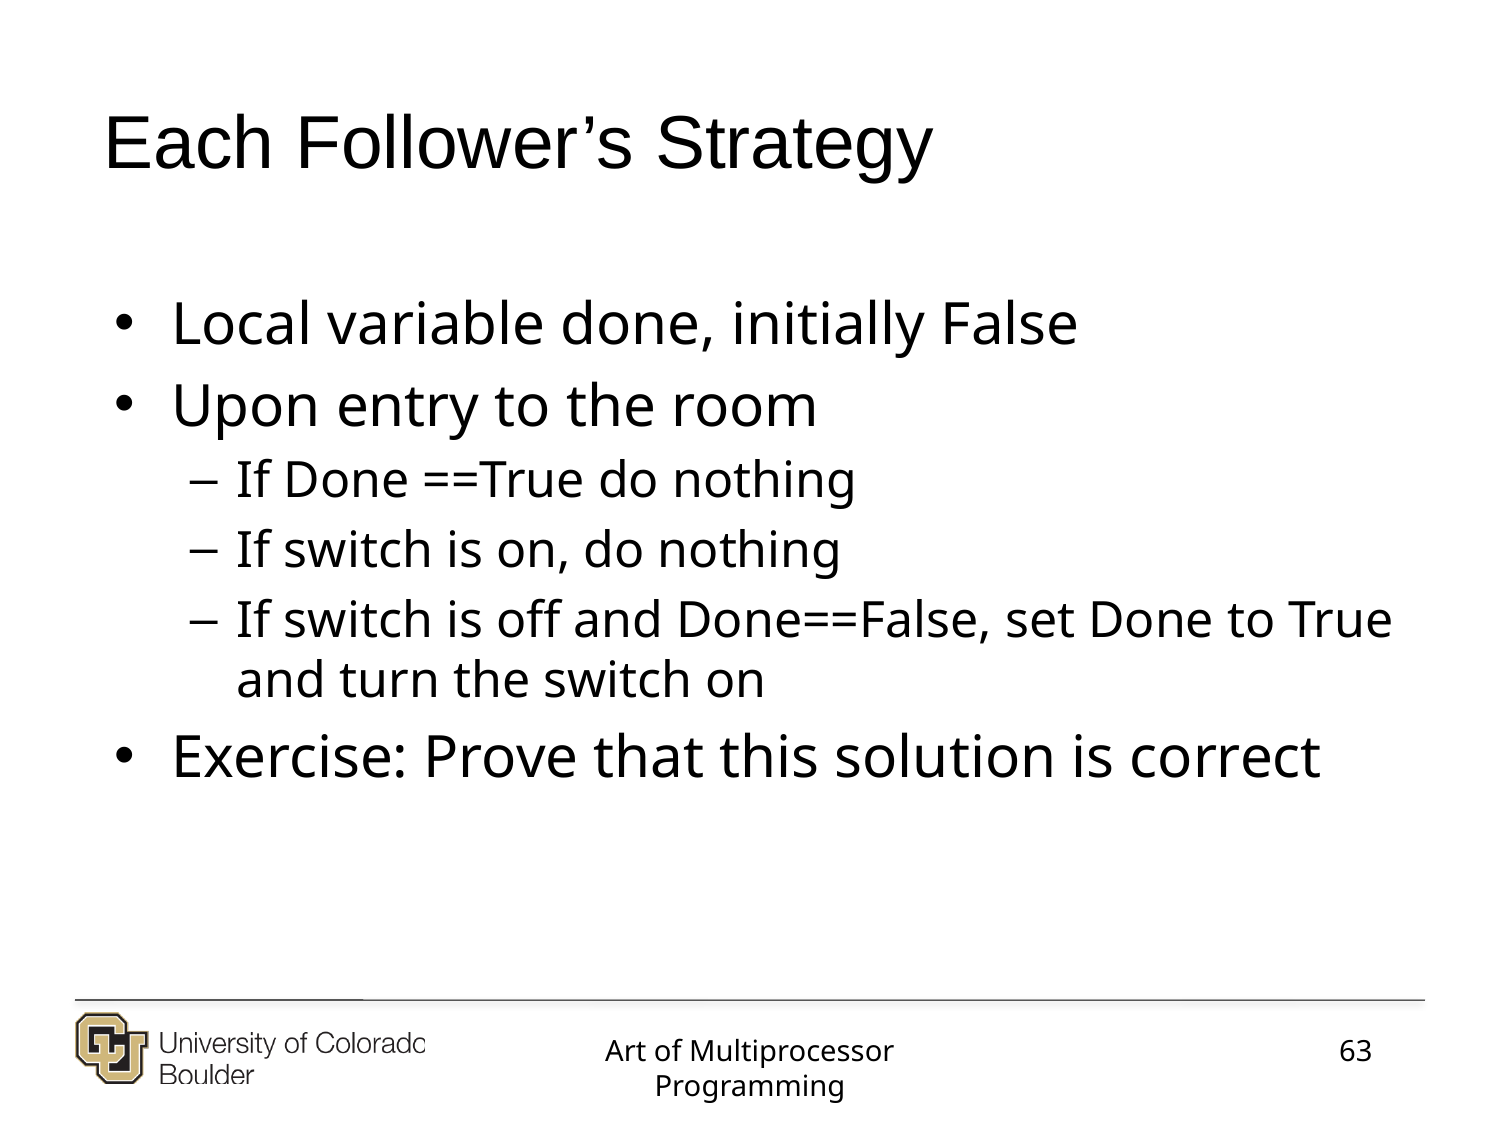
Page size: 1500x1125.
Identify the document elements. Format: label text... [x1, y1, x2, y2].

list Local variable done, initially False Upon entry to the room If Done ==True do nothing If switch is on, do nothing If switch is off and Done==False, set Done to True and turn the switch on Exercise: Prove that this solution is correct [99, 278, 1500, 1039]
picture [416, 416, 438, 438]
title Each Follower’s Strategy [88, 45, 1364, 233]
text_box Art of Multiprocessor Programming [512, 1039, 988, 1100]
text_box 63 [1074, 1039, 1388, 1100]
